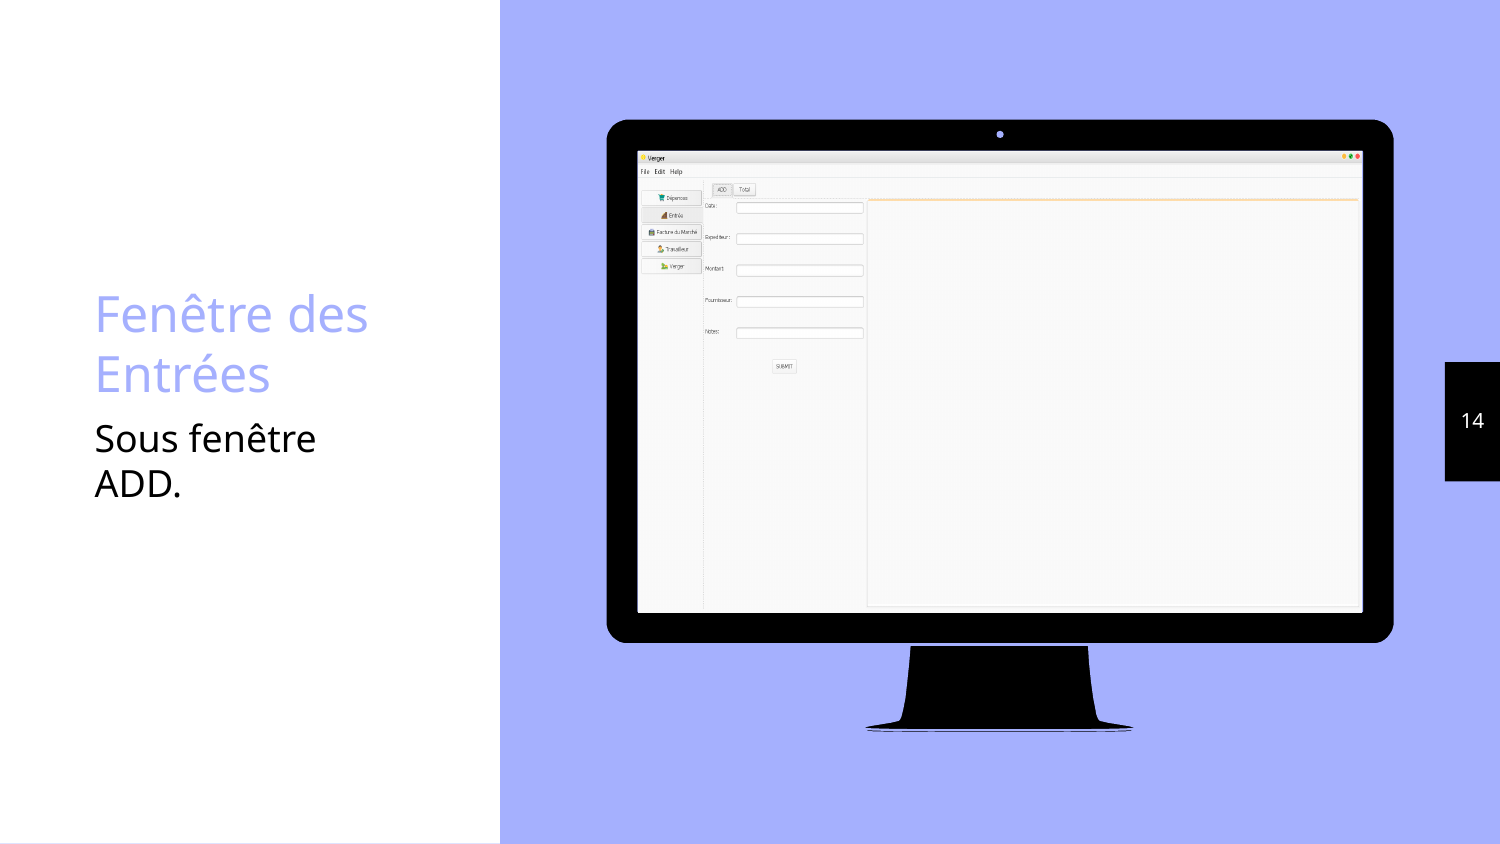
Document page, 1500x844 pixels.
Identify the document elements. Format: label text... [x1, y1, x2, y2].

text_box [605, 118, 1395, 644]
text_box [864, 645, 1135, 733]
picture [638, 151, 1362, 614]
text_box Fenêtre des Entrées Sous fenêtre ADD. [79, 266, 424, 498]
slide_number 14 [1444, 362, 1500, 482]
